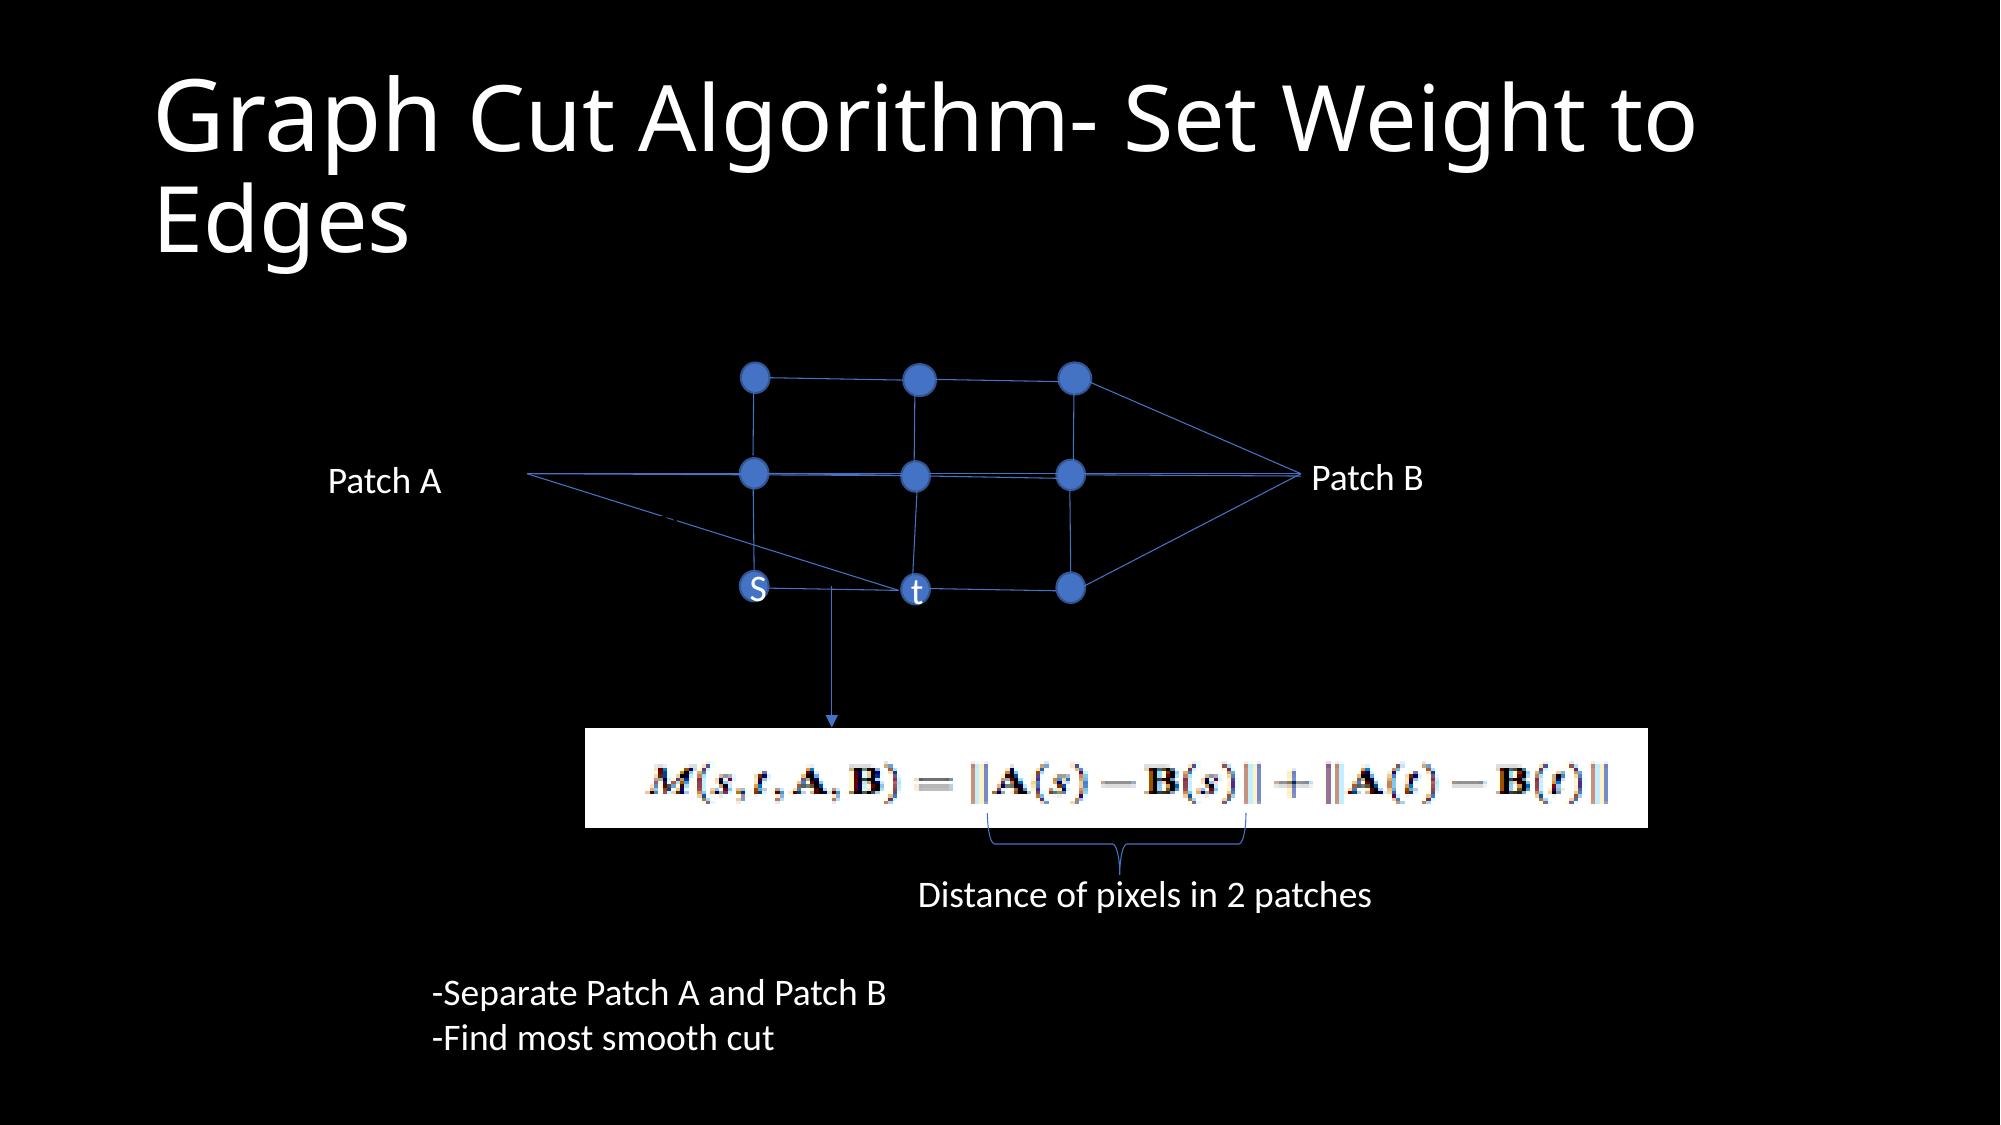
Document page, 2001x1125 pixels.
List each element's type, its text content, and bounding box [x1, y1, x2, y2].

text_box -Separate Patch A and Patch B -Find most smooth cut [417, 960, 923, 1066]
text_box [912, 489, 918, 581]
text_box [313, 362, 1648, 923]
title Graph Cut Algorithm- Set Weight to Edges [137, 59, 1863, 278]
